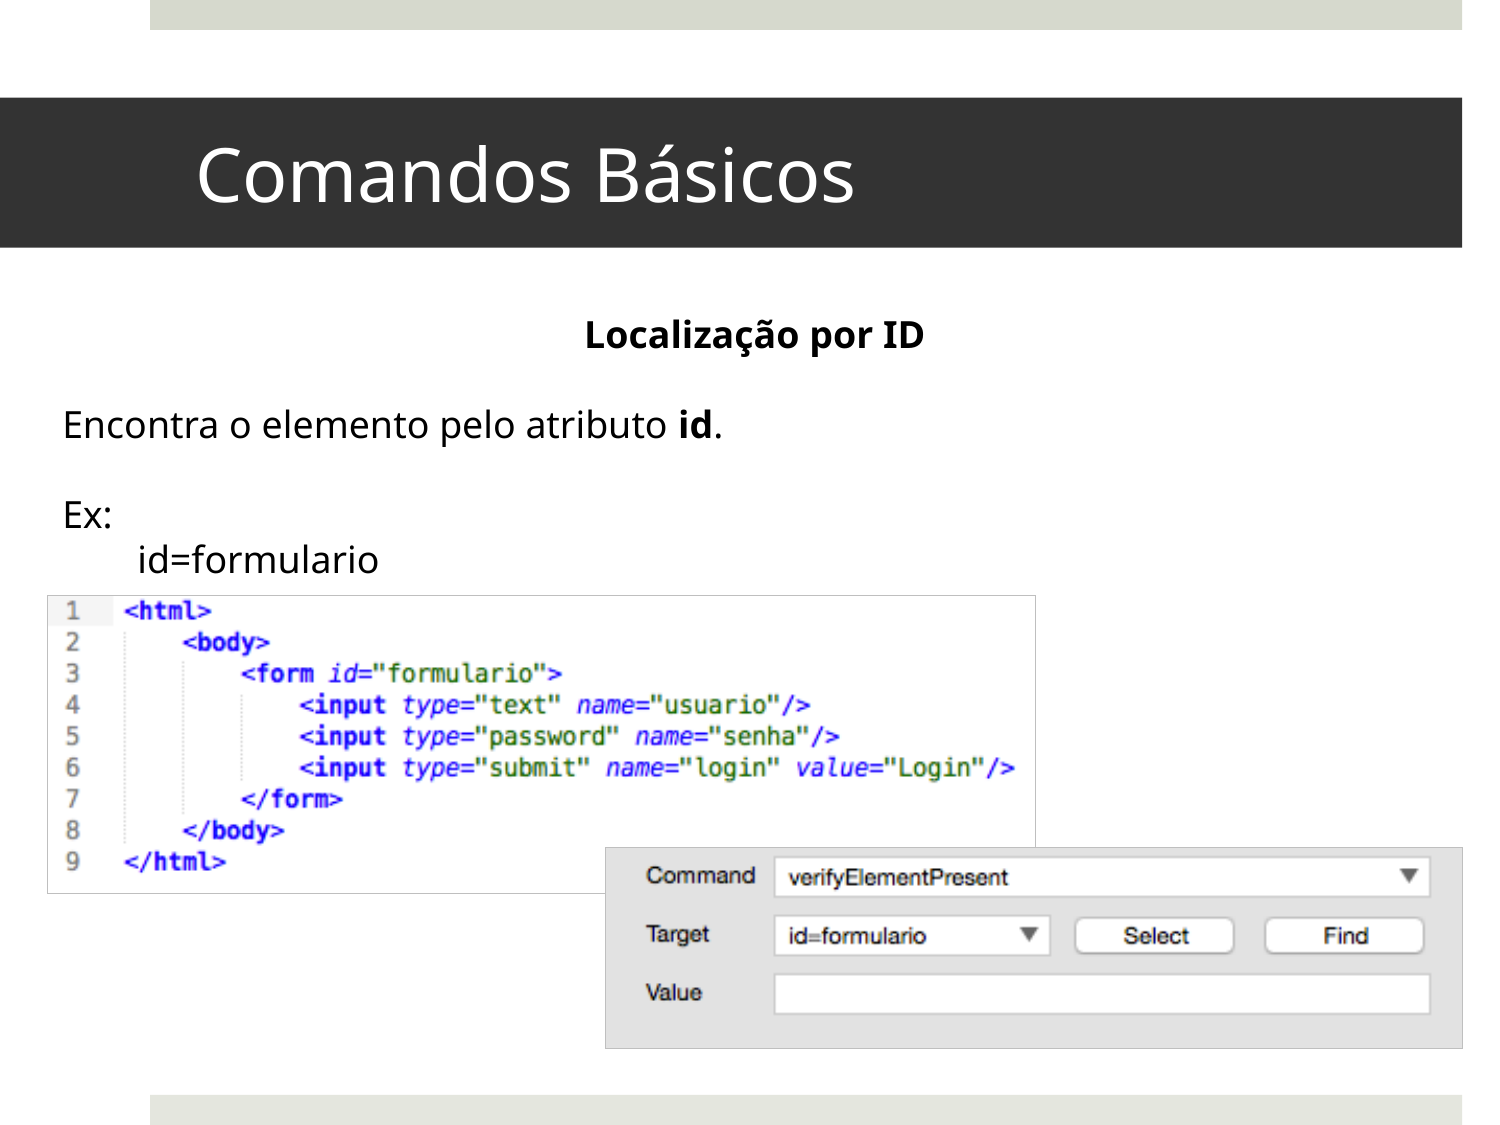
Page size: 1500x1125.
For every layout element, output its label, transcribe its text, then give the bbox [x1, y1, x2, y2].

picture [46, 595, 1463, 1049]
title Comandos Básicos [0, 97, 1463, 248]
text_box Localização por ID Encontra o elemento pelo atributo id. Ex: id=formulario [47, 303, 1463, 589]
